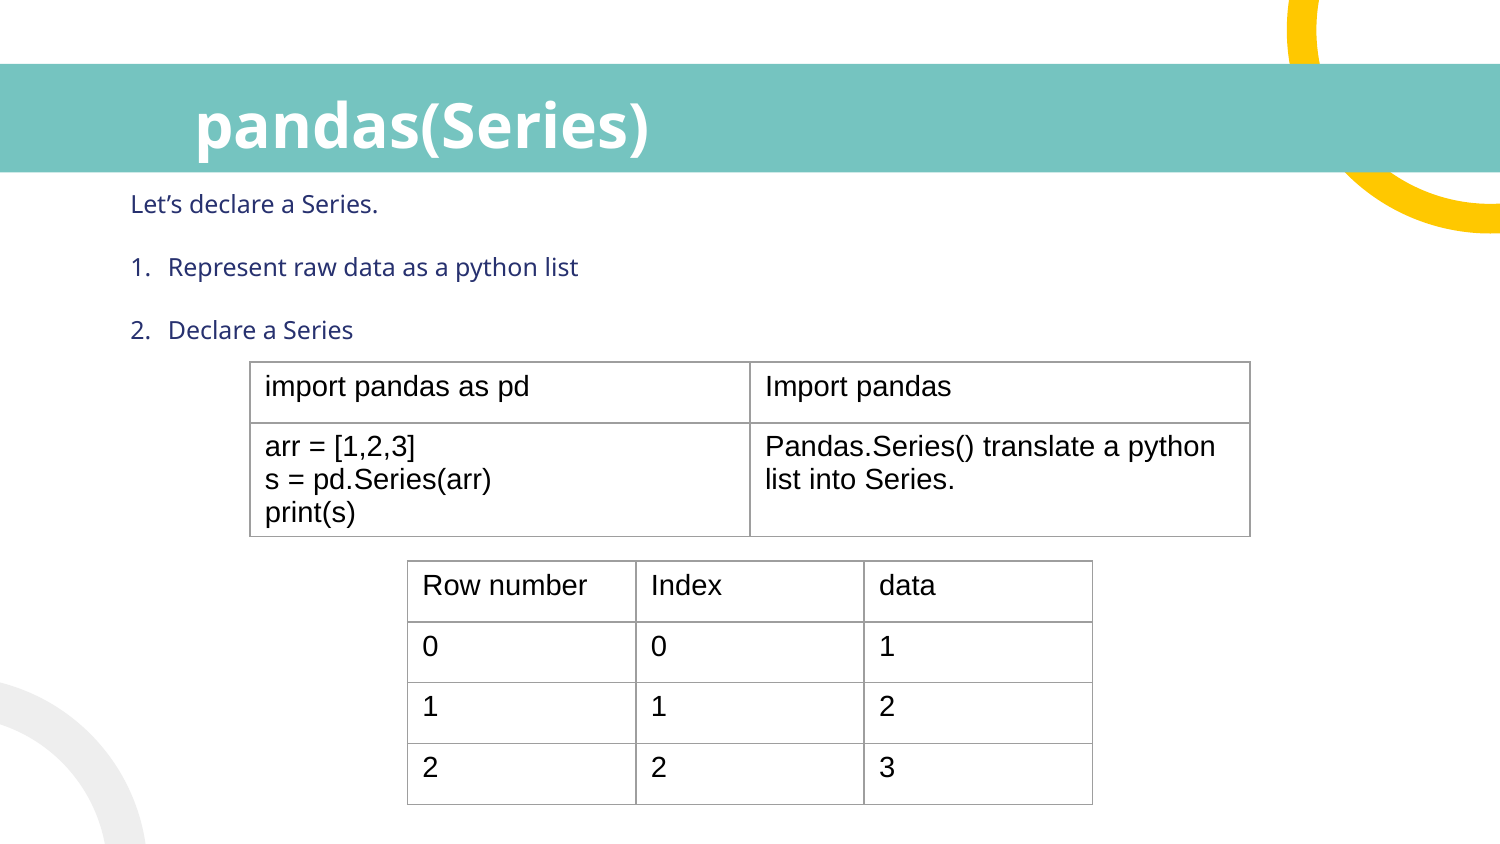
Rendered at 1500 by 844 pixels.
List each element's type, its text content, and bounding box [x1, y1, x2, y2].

table_header Row number [408, 562, 635, 621]
table_cell 2 [637, 744, 863, 804]
table_cell arr = [1,2,3] s = pd.Series(arr) print(s) [251, 424, 749, 536]
table_cell 1 [408, 683, 635, 743]
table_header import pandas as pd [251, 363, 749, 422]
table_cell 2 [408, 744, 635, 804]
table_cell 0 [637, 623, 863, 682]
table_cell 1 [637, 683, 863, 743]
table_header Import pandas [751, 363, 1249, 422]
title pandas(Series) [179, 71, 1449, 166]
table_header Index [637, 562, 863, 621]
table_cell 3 [865, 744, 1092, 804]
table_cell 2 [865, 683, 1092, 743]
table_cell 0 [408, 623, 635, 682]
table_header data [865, 562, 1092, 621]
table_cell Pandas.Series() translate a python list into Series. [751, 424, 1249, 536]
subtitle Let’s declare a Series. Represent raw data as a python list Declare a Series [115, 173, 1385, 257]
table_cell 1 [865, 623, 1092, 682]
